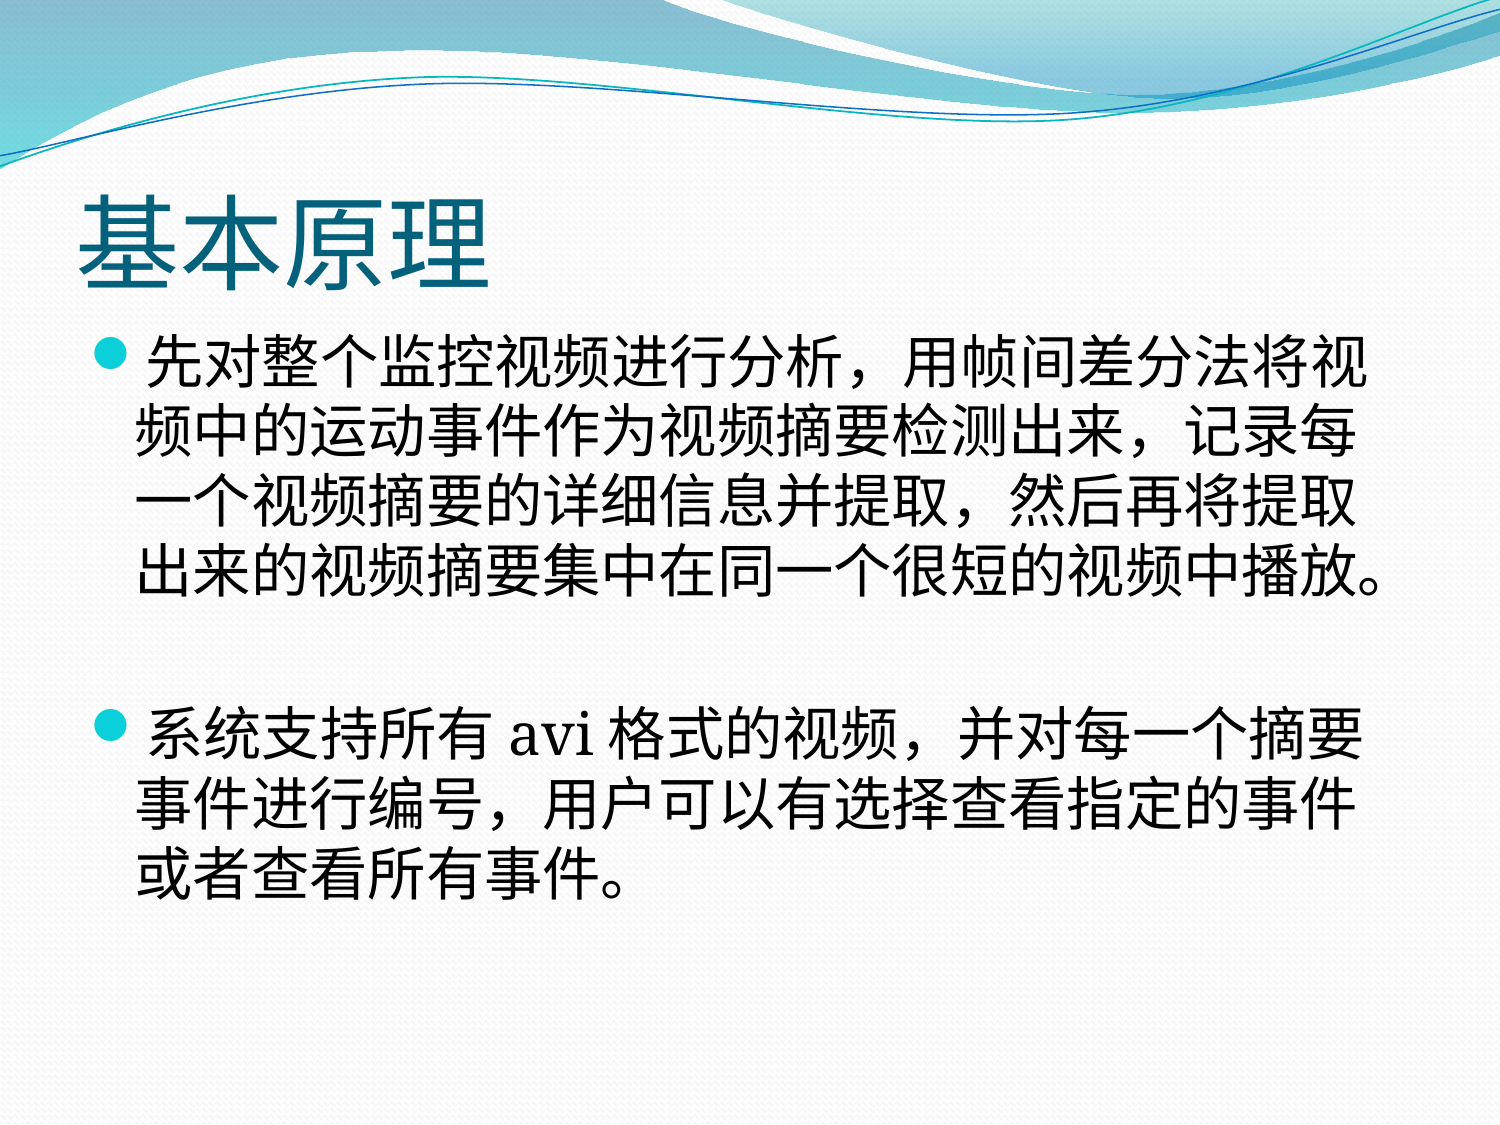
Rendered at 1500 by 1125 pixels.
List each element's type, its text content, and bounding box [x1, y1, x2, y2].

list 先对整个监控视频进行分析，用帧间差分法将视频中的运动事件作为视频摘要检测出来，记录每一个视频摘要的详细信息并提取，然后再将提取出来的视频摘要集中在同一个很短的视频中播放。 系统支持所有avi格式的视频，并对每一个摘要事件进行编号，用户可以有选择查看指定的事件或者查看所有事件。 [75, 317, 1425, 1038]
title 基本原理 [75, 115, 1425, 303]
